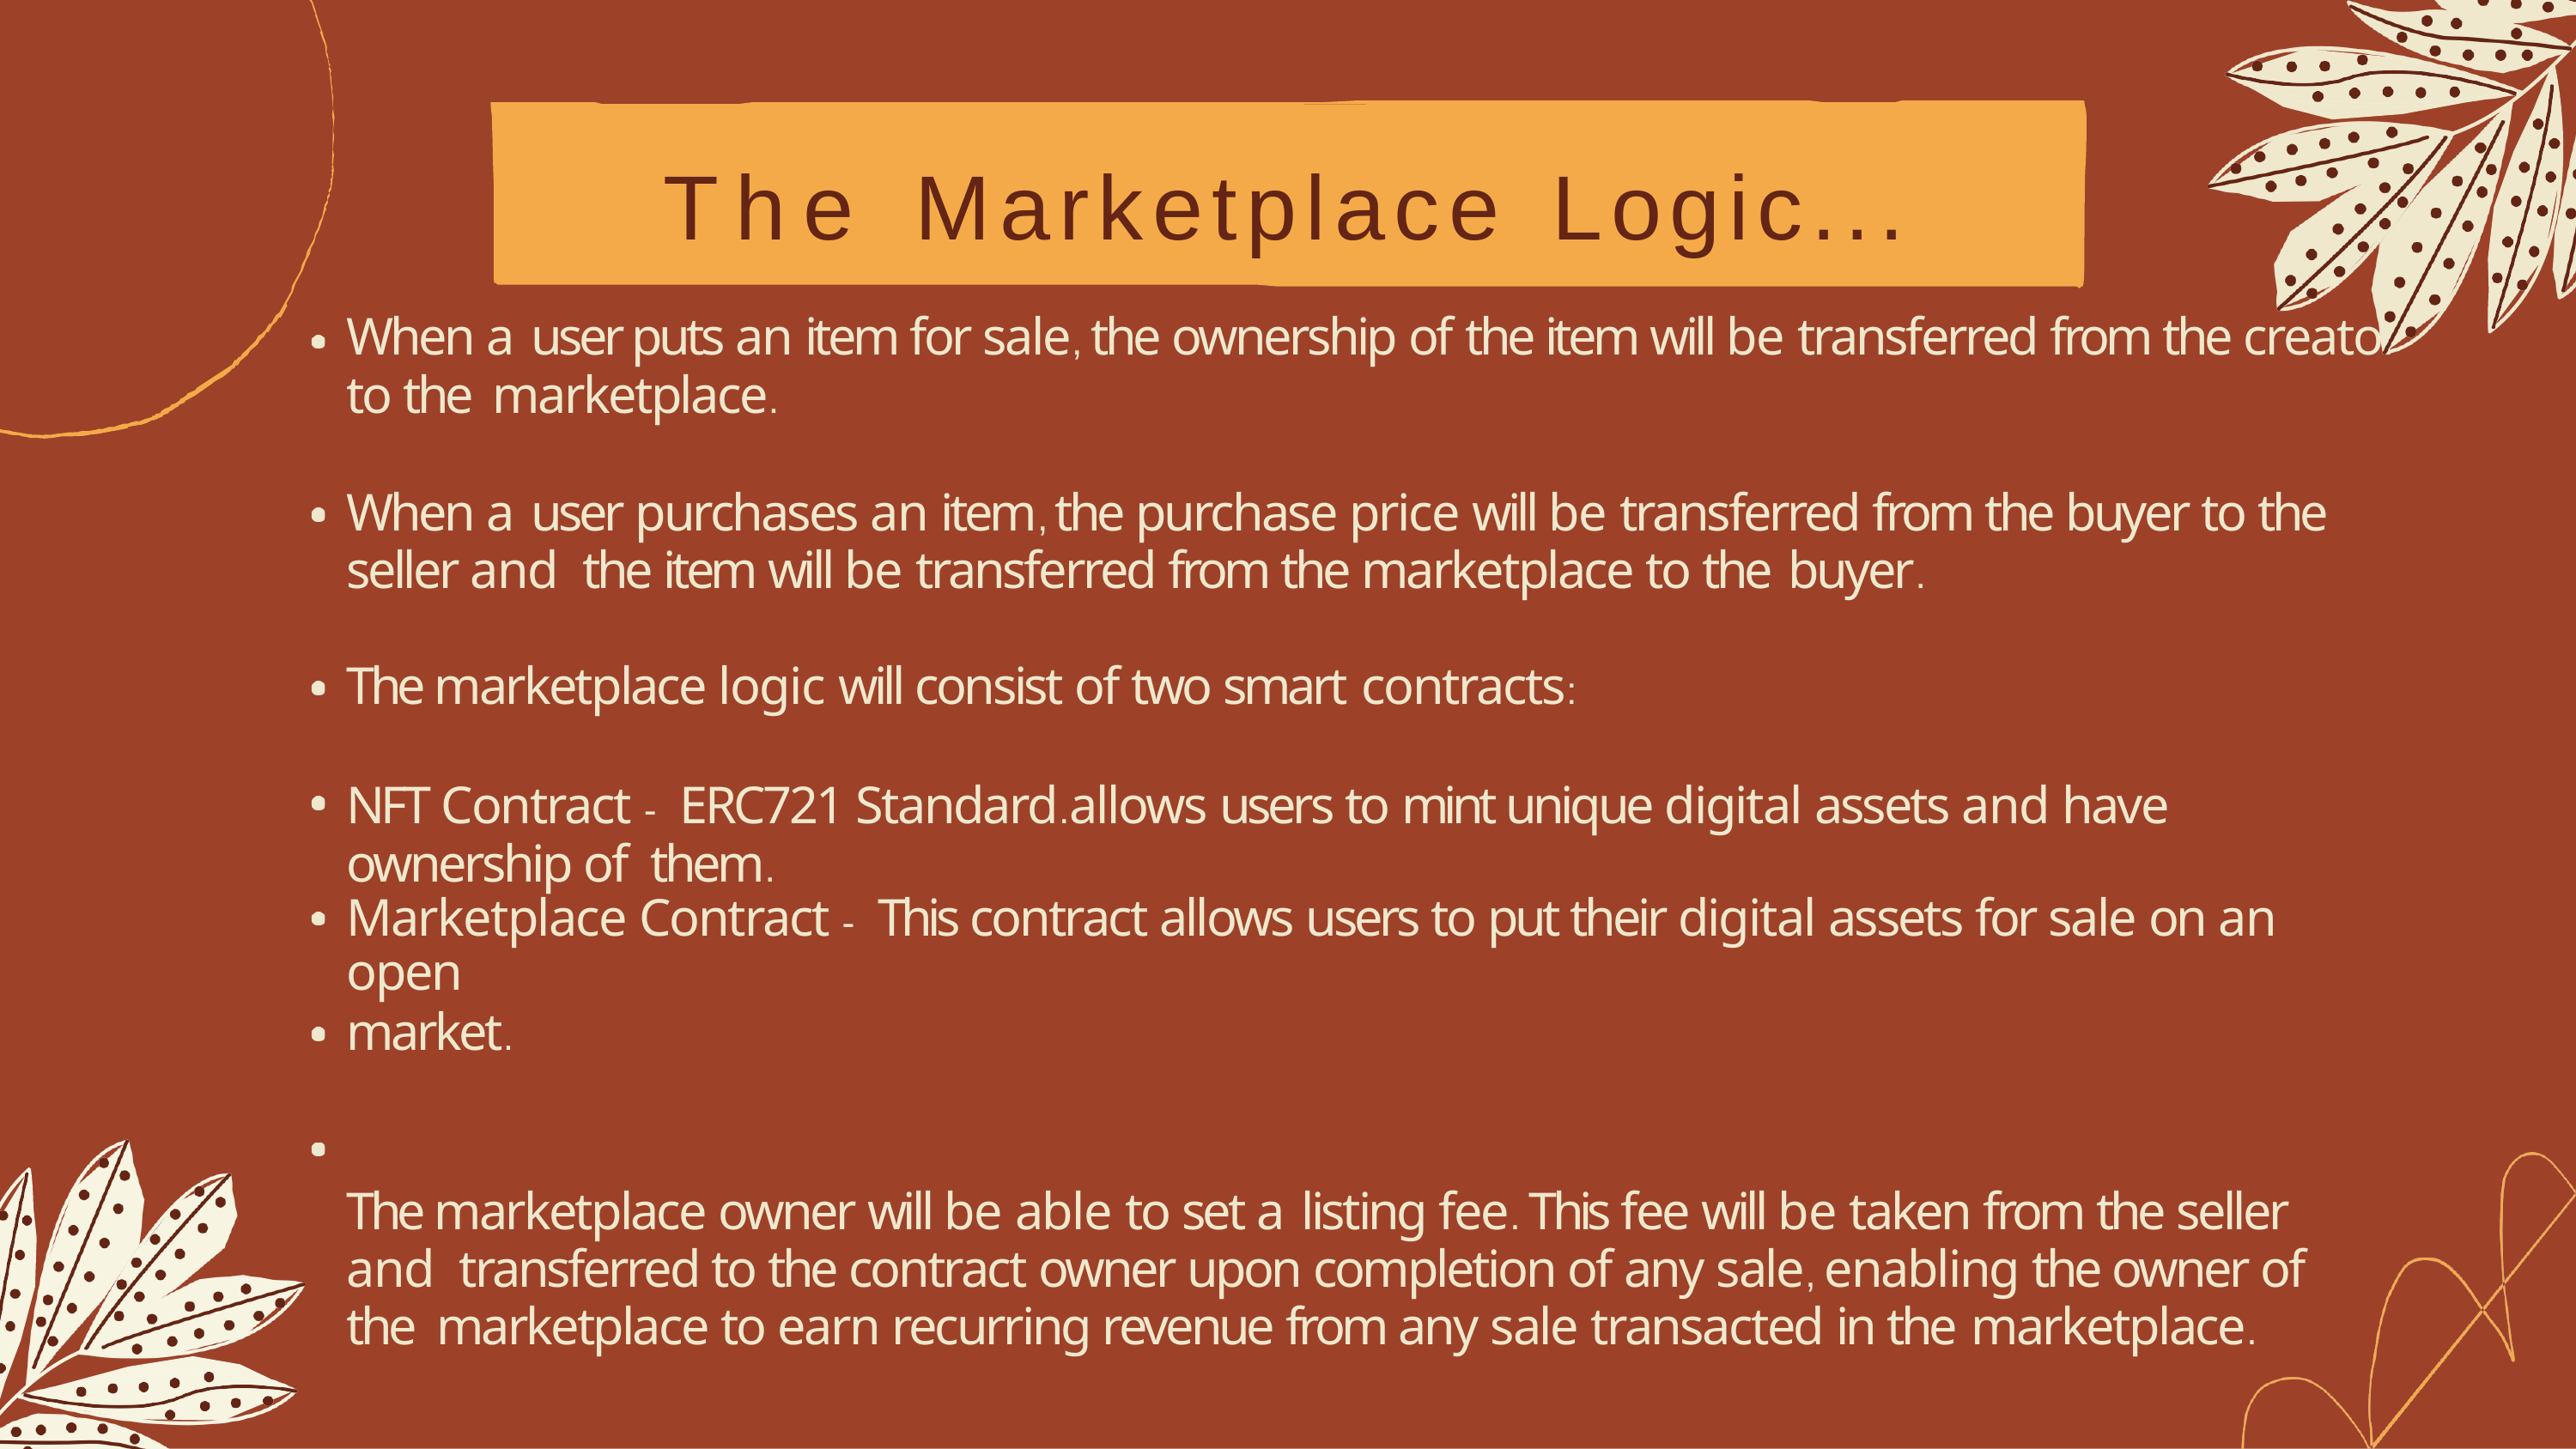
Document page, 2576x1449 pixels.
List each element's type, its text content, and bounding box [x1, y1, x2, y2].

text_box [2207, 0, 2576, 355]
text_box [0, 1139, 306, 1449]
text_box [2241, 1152, 2576, 1449]
text_box [490, 100, 2087, 288]
title The Marketplace Logic... [661, 147, 1915, 300]
list When a user puts an item for sale, the ownership of the item will be transferred from the creator to the marketplace. When a user purchases an item, the purchase price will be transferred from the buyer to the seller and the item will be transferred from the marketplace to the buyer. The marketplace logic will consist of two smart contracts: NFT Contract - ERC721 Standard.allows users to mint unique digital assets and have ownership of them. Marketplace Contract - This contract allows users to put their digital assets for sale on an open market. The marketplace owner will be able to set a listing fee. This fee will be taken from the seller and transferred to the contract owner upon completion of any sale, enabling the owner of the marketplace to earn recurring revenue from any sale transacted in the marketplace. [150, 300, 2426, 1355]
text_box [0, 0, 335, 440]
